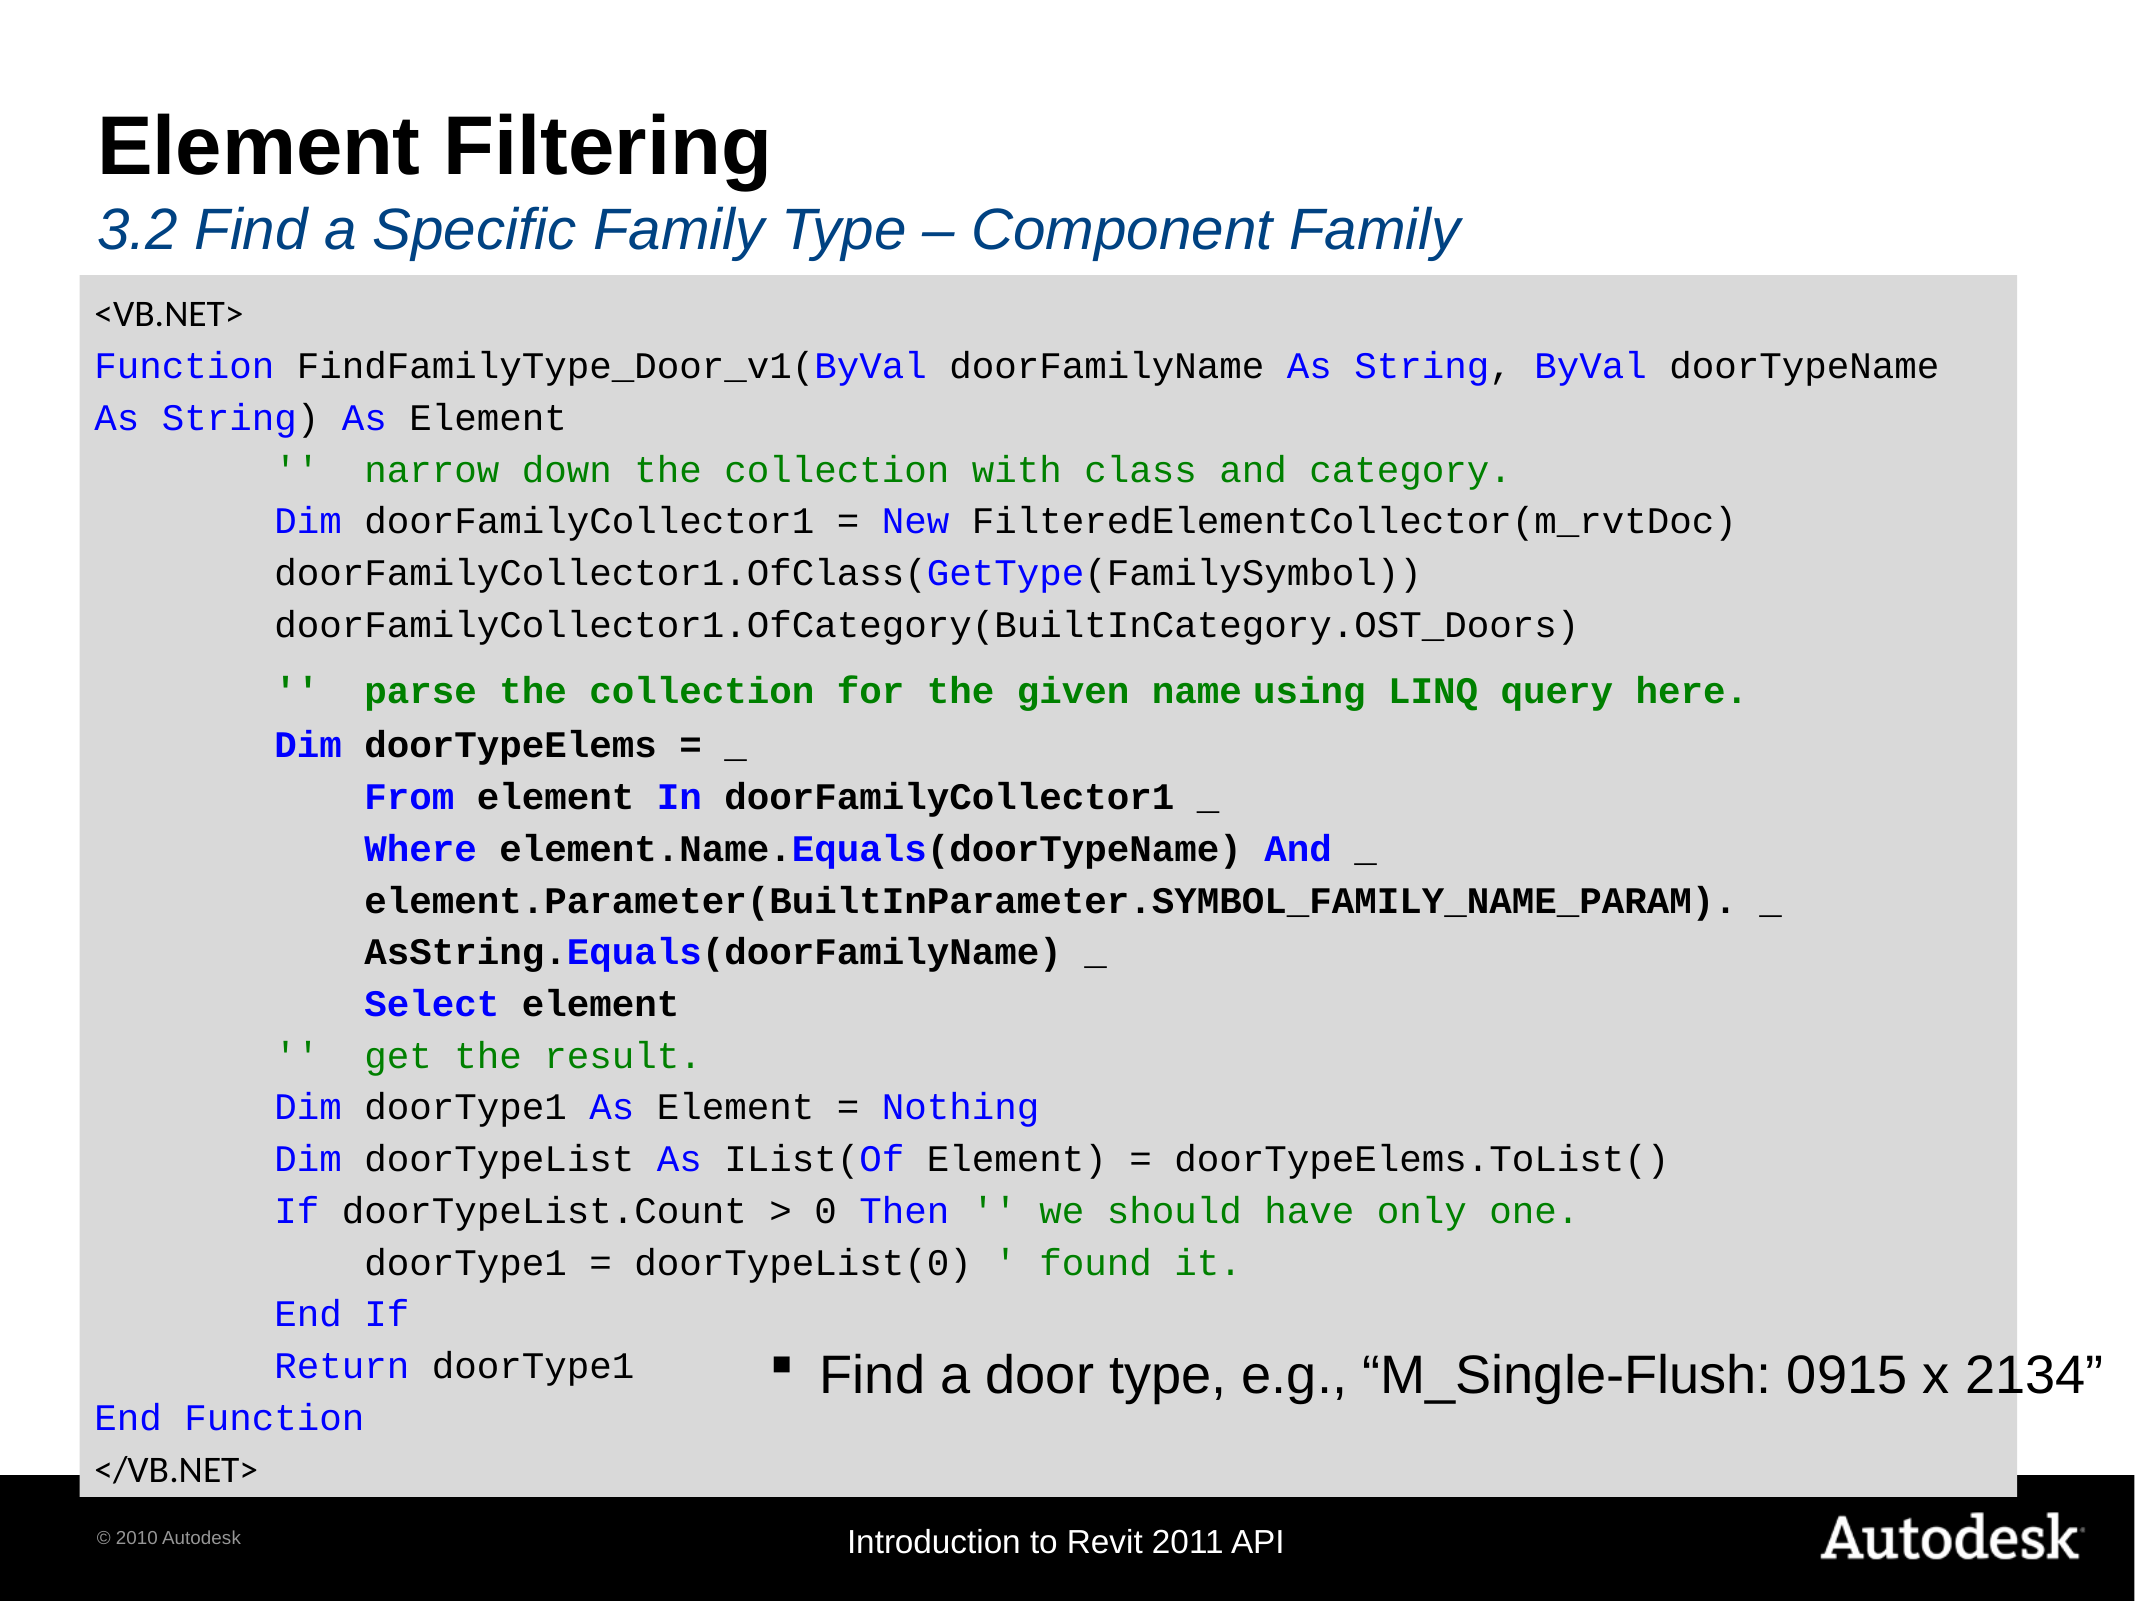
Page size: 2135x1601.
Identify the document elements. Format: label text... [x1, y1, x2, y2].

title Element Filtering 3.2 Find a Specific Family Type – Component Family [96, 59, 2028, 293]
text_box Find a door type, e.g., “M_Single-Flush: 0915 x 2134” [754, 1331, 2135, 1412]
picture [0, 1475, 2135, 1601]
text_box <VB.NET> Function FindFamilyType_Door_v1(ByVal doorFamilyName As String, ByVal doorTypeName As String) As Element '' narrow down the collection with class and category. Dim doorFamilyCollector1 = New FilteredElementCollector(m_rvtDoc) doorFamilyCollector1.OfClass(GetType(FamilySymbol)) doorFamilyCollector1.OfCategory(BuiltInCategory.OST_Doors) '' parse the collection for the given name using LINQ query here. Dim doorTypeElems = _ From element In doorFamilyCollector1 _ Where element.Name.Equals(doorTypeName) And _ element.Parameter(BuiltInParameter.SYMBOL_FAMILY_NAME_PARAM). _ AsString.Equals(doorFamilyName) _ Select element '' get the result. Dim doorType1 As Element = Nothing Dim doorTypeList As IList(Of Element) = doorTypeElems.ToList() If doorTypeList.Count > 0 Then '' we should have only one. doorType1 = doorTypeList(0) ' found it. End If Return doorType1 End Function </VB.NET> [79, 275, 2018, 1497]
